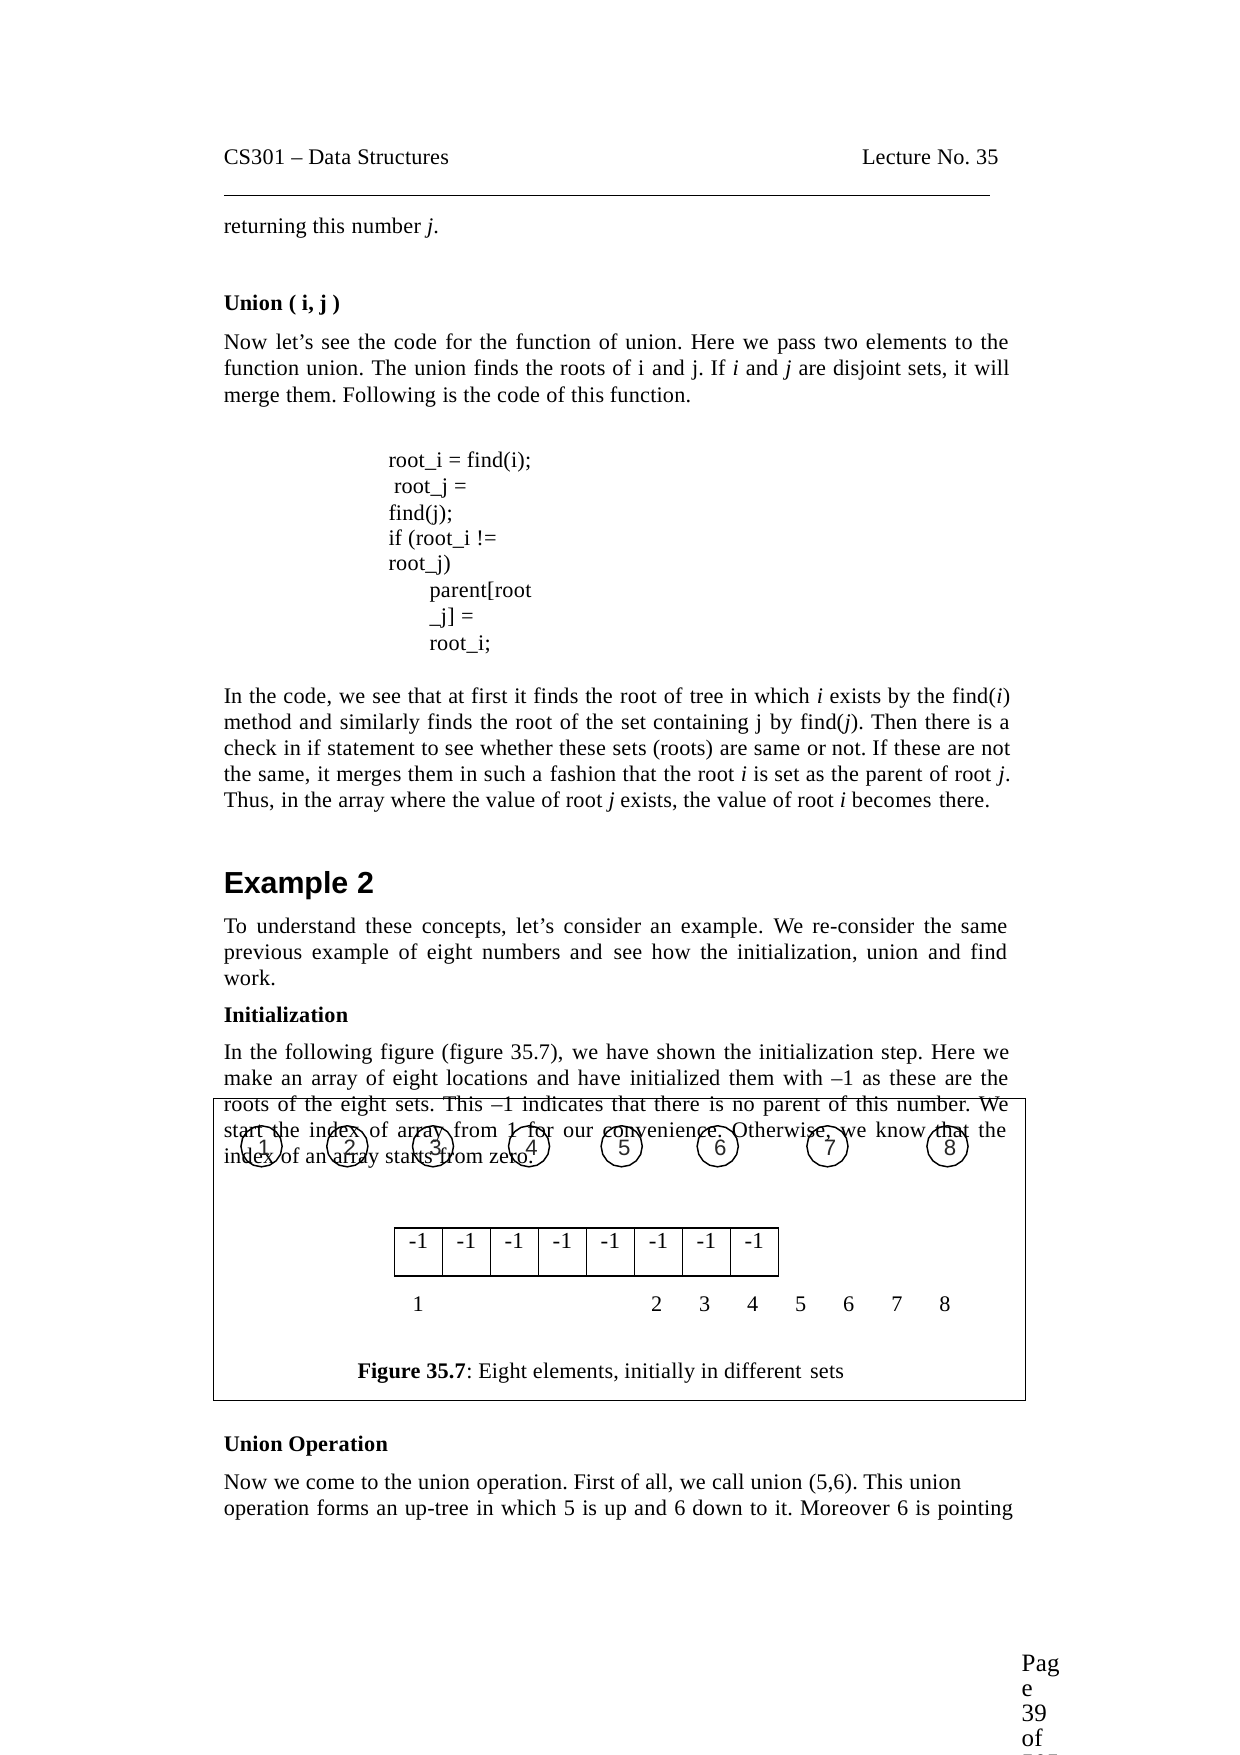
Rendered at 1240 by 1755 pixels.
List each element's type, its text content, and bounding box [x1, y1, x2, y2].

table_header -1 [491, 1229, 538, 1275]
text_box 6 [712, 1133, 729, 1160]
text_box [806, 1125, 849, 1167]
text_box [697, 1125, 739, 1167]
text_box CS301 – Data Structures [221, 142, 453, 170]
text_box [240, 1125, 283, 1167]
table_header -1 [395, 1229, 442, 1275]
text_box 8 [941, 1133, 959, 1160]
text_box 2 [341, 1133, 359, 1160]
table_header -1 [635, 1229, 682, 1275]
text_box [412, 1125, 454, 1167]
text_box 4 [523, 1133, 541, 1160]
table_header -1 [731, 1229, 778, 1275]
text_box 1 2 3 4 5 6 7 8 Figure 35.7: Eight elements, initially in different sets Union Operation Now we come to the union operation. First of all, we call union (5,6). This union operation forms an up-tree in which 5 is up and 6 down to it. Moreover 6 is pointing [221, 1289, 1018, 1521]
text_box 7 [821, 1133, 839, 1160]
text_box [601, 1125, 643, 1167]
table_header -1 [587, 1229, 634, 1275]
text_box [508, 1125, 550, 1167]
text_box returning this number j. Union ( i, j ) Now let’s see the code for the function of union. Here we pass two elements to the function union. The union finds the roots of i and j. If i and j are disjoint sets, it will merge them. Following is the code of this function. root_i = find(i); root_j = find(j); if (root_i != root_j) parent[root_j] = root_i; In the code, we see that at first it finds the root of tree in which i exists by the find(i) method and similarly finds the root of the set containing j by find(j). Then there is a check in if statement to see whether these sets (roots) are same or not. If these are not the same, it merges them in such a fashion that the root i is set as the parent of root j. Thus, in the array where the value of root j exists, the value of root i becomes there. Example 2 To understand these concepts, let’s consider an example. We re-consider the same previous example of eight numbers and see how the initialization, union and find work. Initialization In the following figure (figure 35.7), we have shown the initialization step. Here we make an array of eight locations and have initialized them with –1 as these are the roots of the eight sets. This –1 indicates that there is no parent of this number. We start the index of array from 1 for our convenience. Otherwise, we know that the index of an array starts from zero. [221, 1099, 1018, 1169]
slide_number Page 39 of 505 [1019, 1651, 1065, 1755]
text_box 3 [427, 1133, 445, 1160]
text_box 5 [616, 1133, 633, 1160]
table_header -1 [539, 1229, 586, 1275]
text_box Lecture No. 35 [860, 142, 1003, 170]
table_header -1 [683, 1229, 730, 1275]
table_header -1 [443, 1229, 490, 1275]
text_box returning this number j. Union ( i, j ) Now let’s see the code for the function of union. Here we pass two elements to the function union. The union finds the roots of i and j. If i and j are disjoint sets, it will merge them. Following is the code of this function. root_i = find(i); root_j = find(j); if (root_i != root_j) parent[root_j] = root_i; In the code, we see that at first it finds the root of tree in which i exists by the find(i) method and similarly finds the root of the set containing j by find(j). Then there is a check in if statement to see whether these sets (roots) are same or not. If these are not the same, it merges them in such a fashion that the root i is set as the parent of root j. Thus, in the array where the value of root j exists, the value of root i becomes there. Example 2 To understand these concepts, let’s consider an example. We re-consider the same previous example of eight numbers and see how the initialization, union and find work. Initialization In the following figure (figure 35.7), we have shown the initialization step. Here we make an array of eight locations and have initialized them with –1 as these are the roots of the eight sets. This –1 indicates that there is no parent of this number. We start the index of array from 1 for our convenience. Otherwise, we know that the index of an array starts from zero. [221, 211, 1018, 1098]
text_box [926, 1125, 969, 1167]
text_box 1 [256, 1133, 273, 1160]
text_box [326, 1125, 368, 1167]
